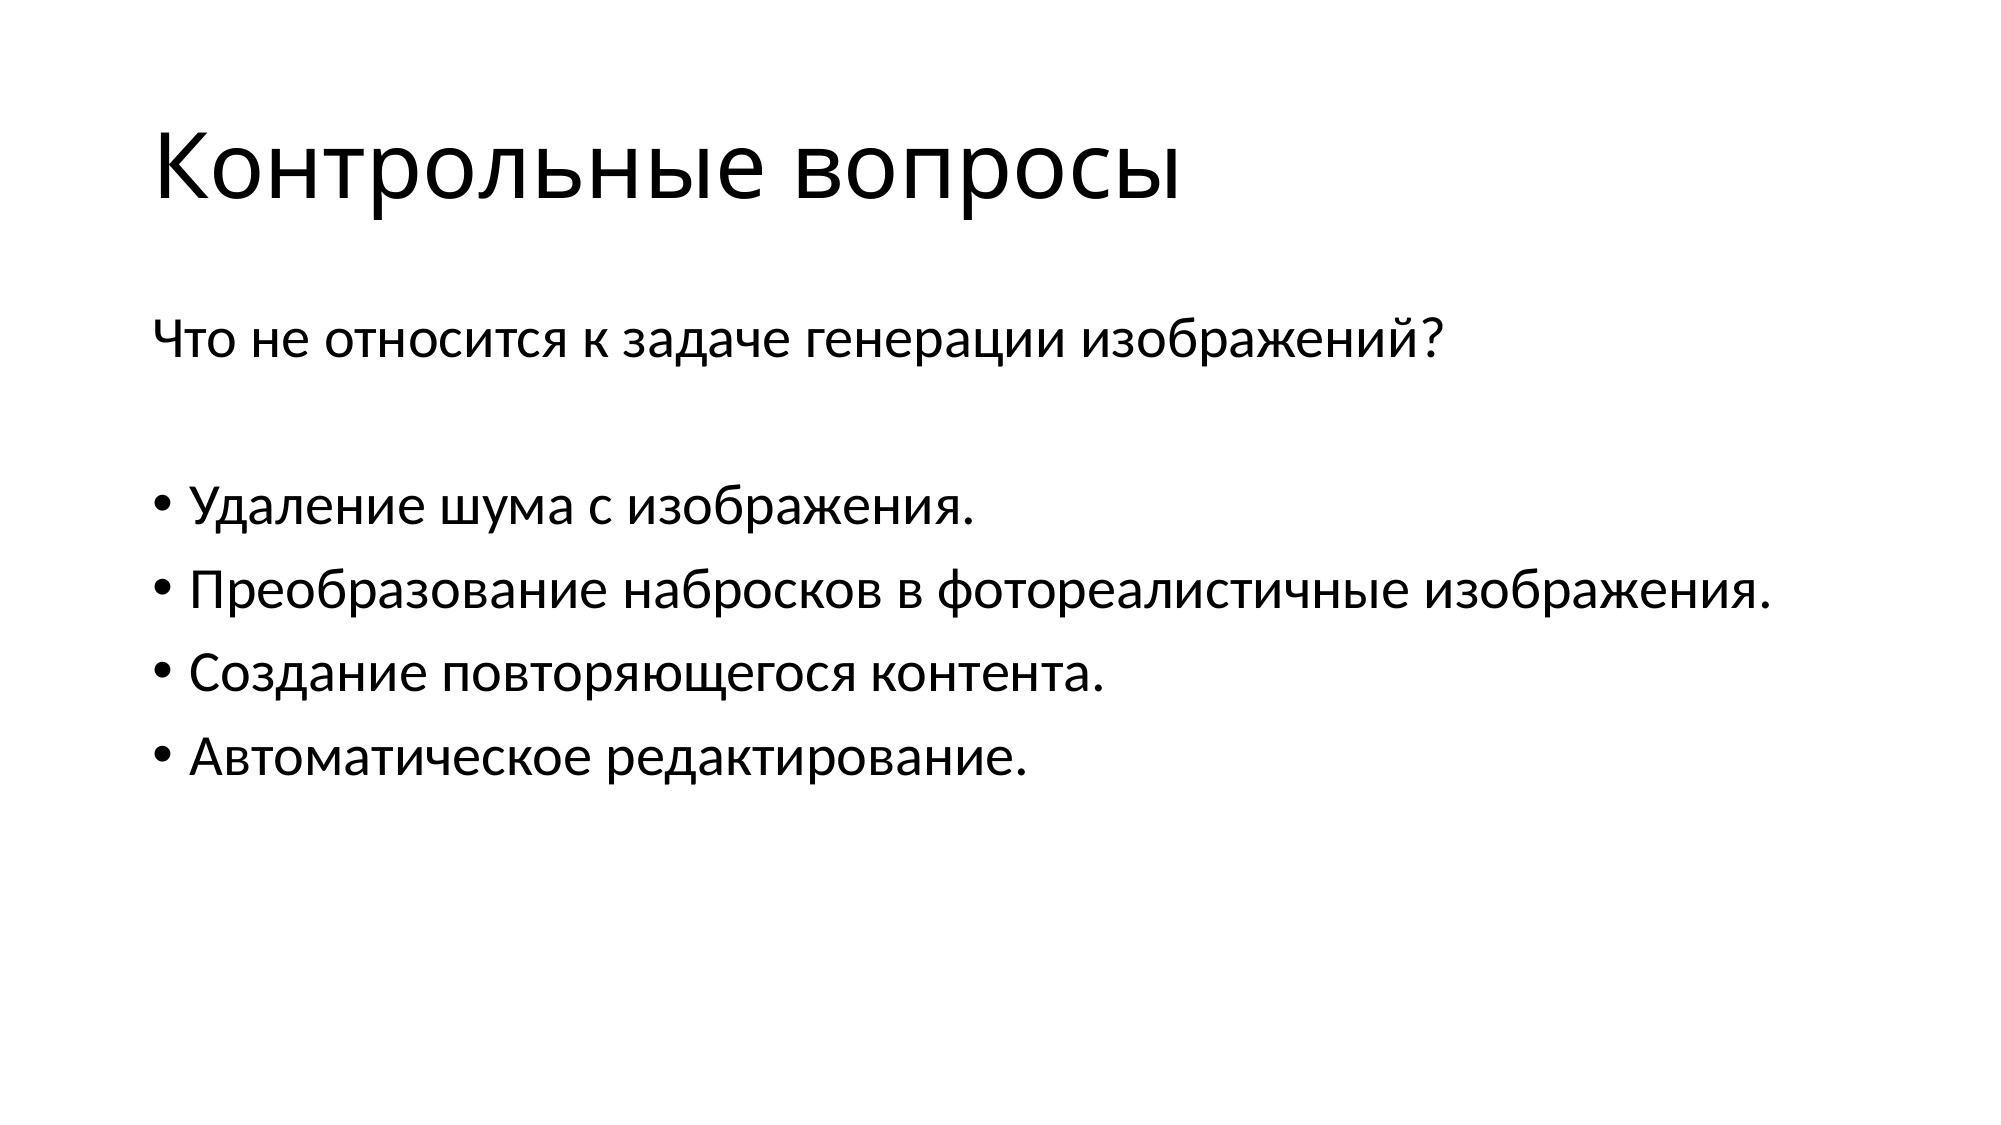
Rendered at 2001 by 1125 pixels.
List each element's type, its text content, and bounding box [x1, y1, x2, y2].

list Что не относится к задаче генерации изображений? Удаление шума с изображения. Преобразование набросков в фотореалистичные изображения. Создание повторяющегося контента. Автоматическое редактирование. [137, 299, 1863, 1014]
title Контрольные вопросы [137, 59, 1863, 278]
